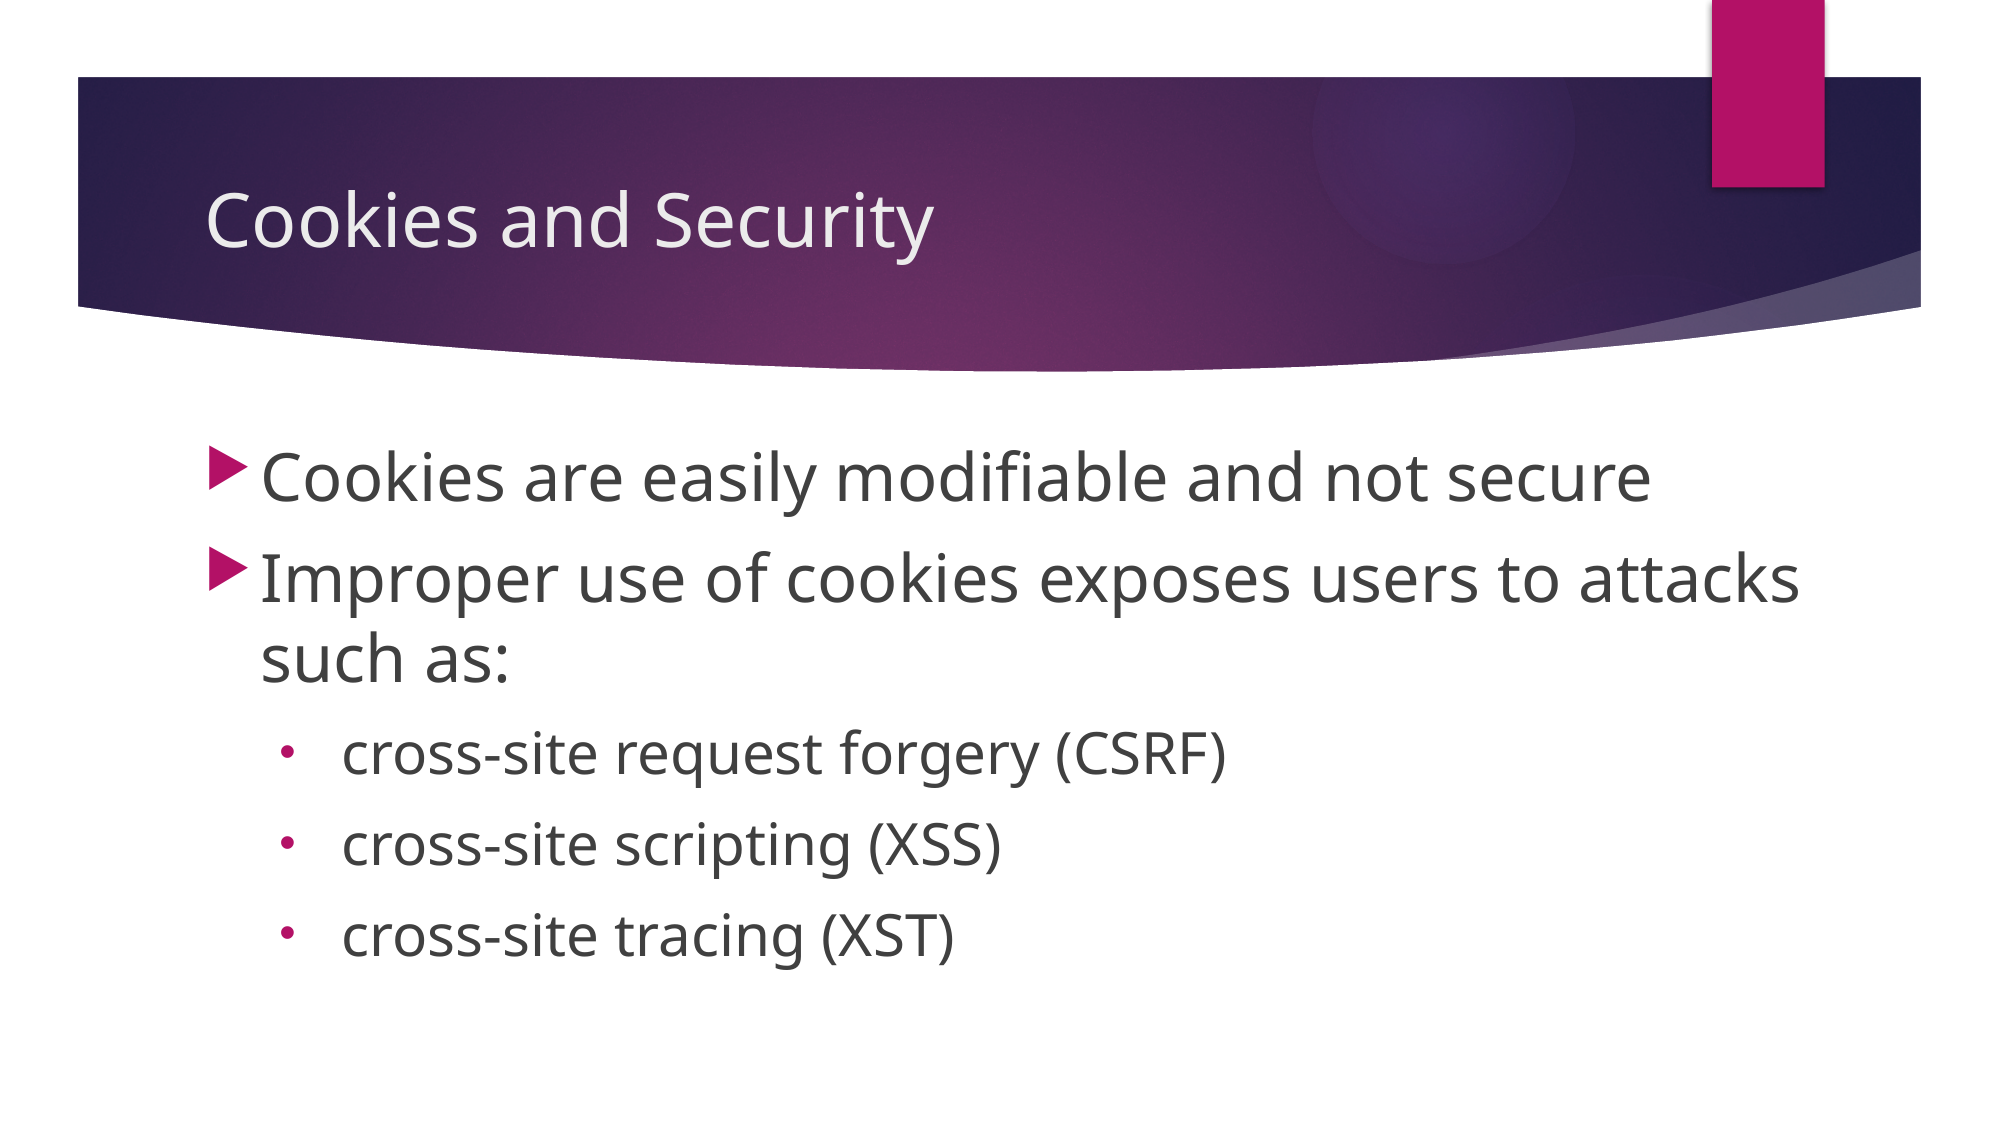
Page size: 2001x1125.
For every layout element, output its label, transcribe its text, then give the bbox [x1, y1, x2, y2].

title Cookies and Security [189, 159, 1627, 276]
list Cookies are easily modifiable and not secure Improper use of cookies exposes users to attacks such as: cross-site request forgery (CSRF) cross-site scripting (XSS) cross-site tracing (XST) [189, 427, 1899, 988]
